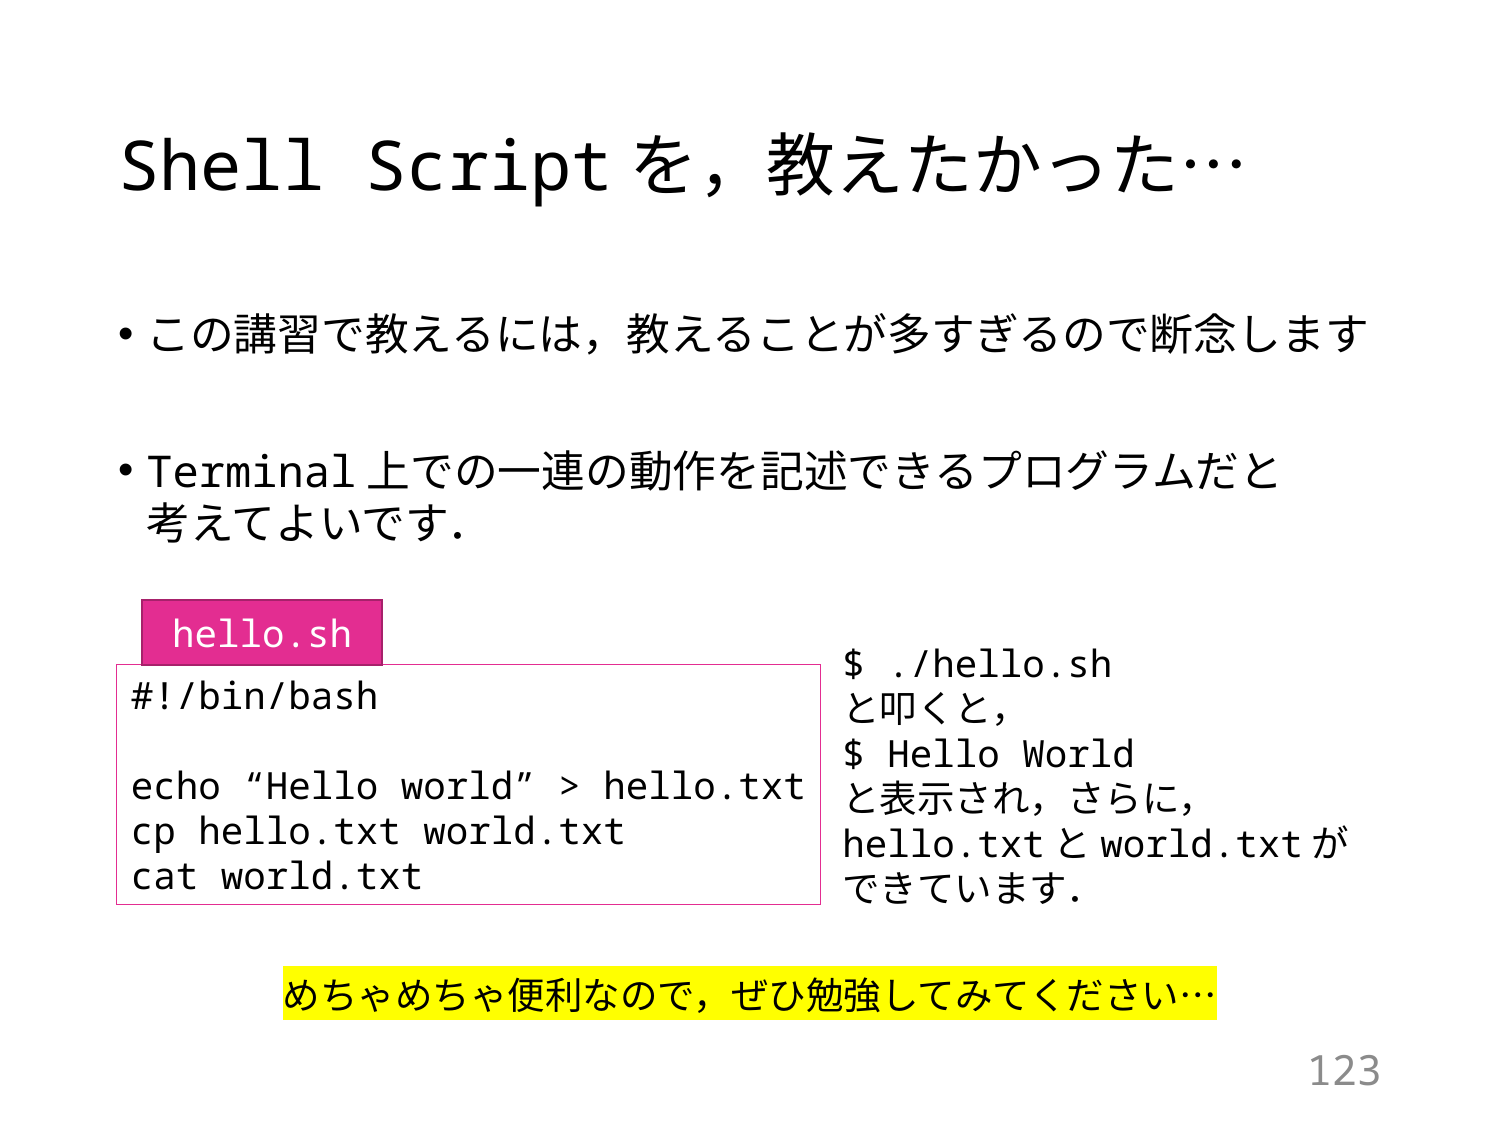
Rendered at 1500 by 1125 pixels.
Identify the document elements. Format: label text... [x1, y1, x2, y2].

text_box めちゃめちゃ便利なので，ぜひ勉強してみてください… [268, 964, 1232, 1025]
list この講習で教えるには，教えることが多すぎるので断念します Terminal上での一連の動作を記述できるプログラムだと 考えてよいです． [103, 299, 1397, 1014]
slide_number 123 [1059, 1042, 1397, 1103]
text_box $ ./hello.sh と叩くと， $ Hello World と表示され，さらに， hello.txtとworld.txtが できています． [827, 632, 1365, 917]
title Shell Scriptを，教えたかった… [103, 59, 1397, 278]
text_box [141, 599, 796, 907]
